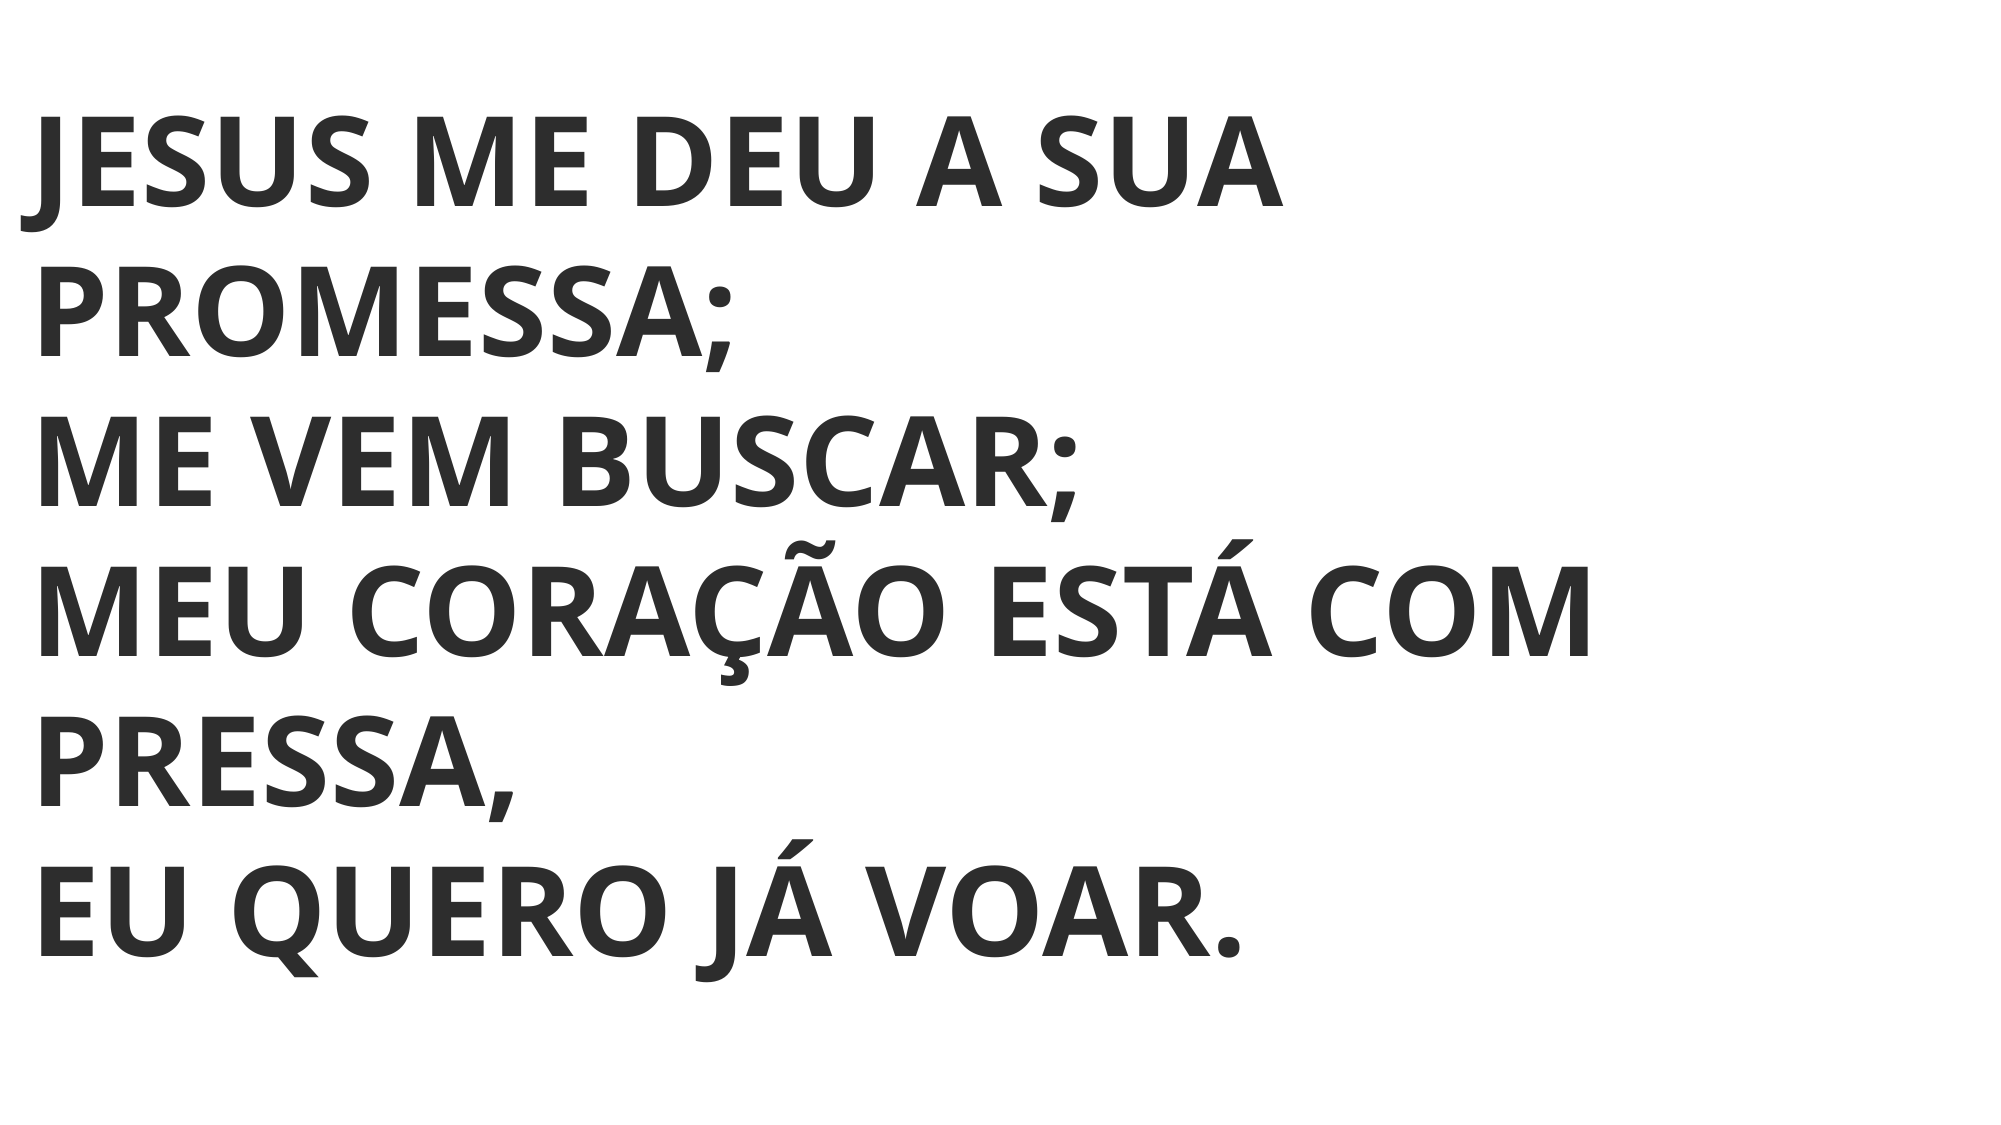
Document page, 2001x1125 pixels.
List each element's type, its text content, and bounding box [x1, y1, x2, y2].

text_box JESUS ME DEU A SUA PROMESSA; ME VEM BUSCAR; MEU CORAÇÃO ESTÁ COM PRESSA, EU QUERO JÁ VOAR. [15, 73, 1966, 989]
